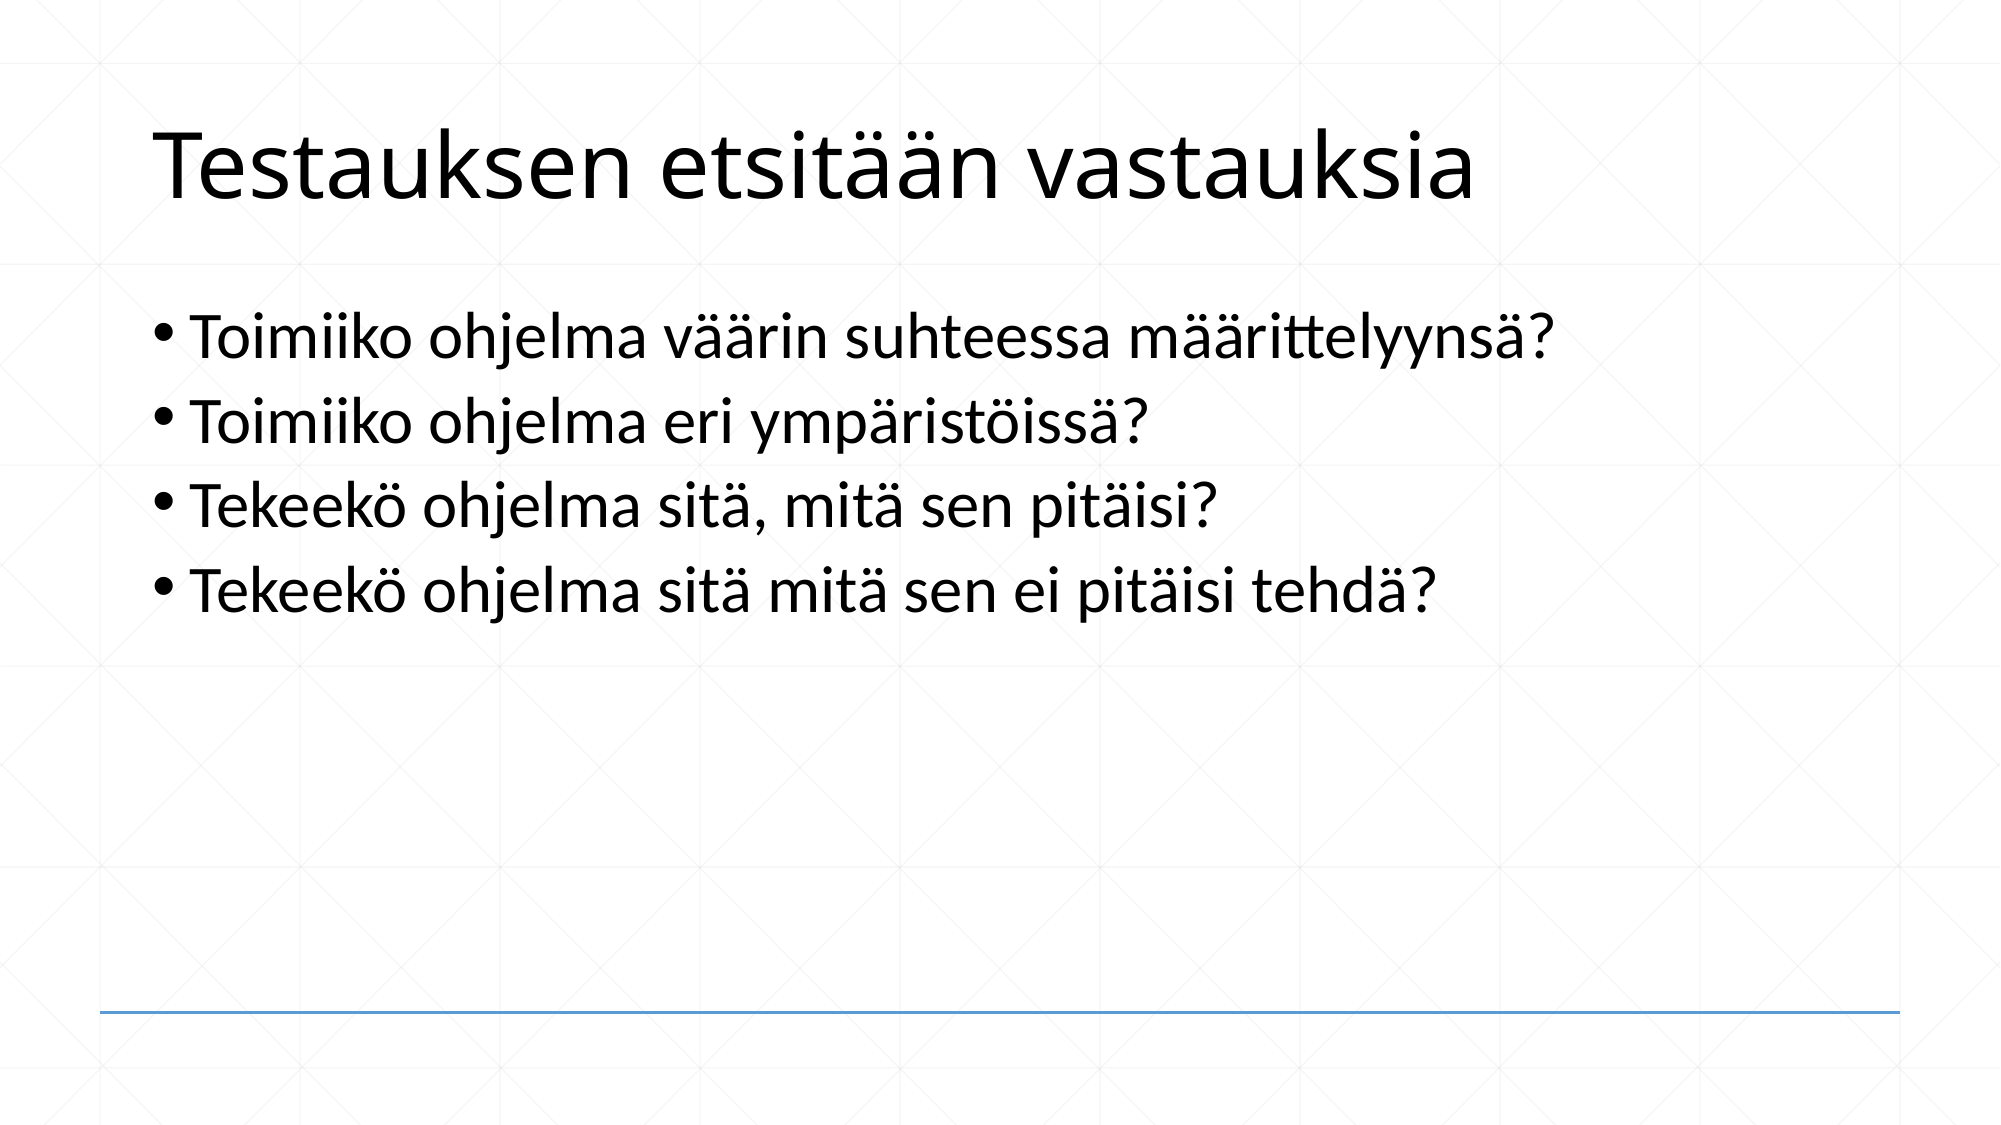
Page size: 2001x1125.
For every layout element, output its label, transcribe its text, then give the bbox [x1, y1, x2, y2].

list Toimiiko ohjelma väärin suhteessa määrittelyynsä? Toimiiko ohjelma eri ympäristöissä? Tekeekö ohjelma sitä, mitä sen pitäisi? Tekeekö ohjelma sitä mitä sen ei pitäisi tehdä? [137, 299, 1863, 1014]
title Testauksen etsitään vastauksia [137, 59, 1863, 278]
